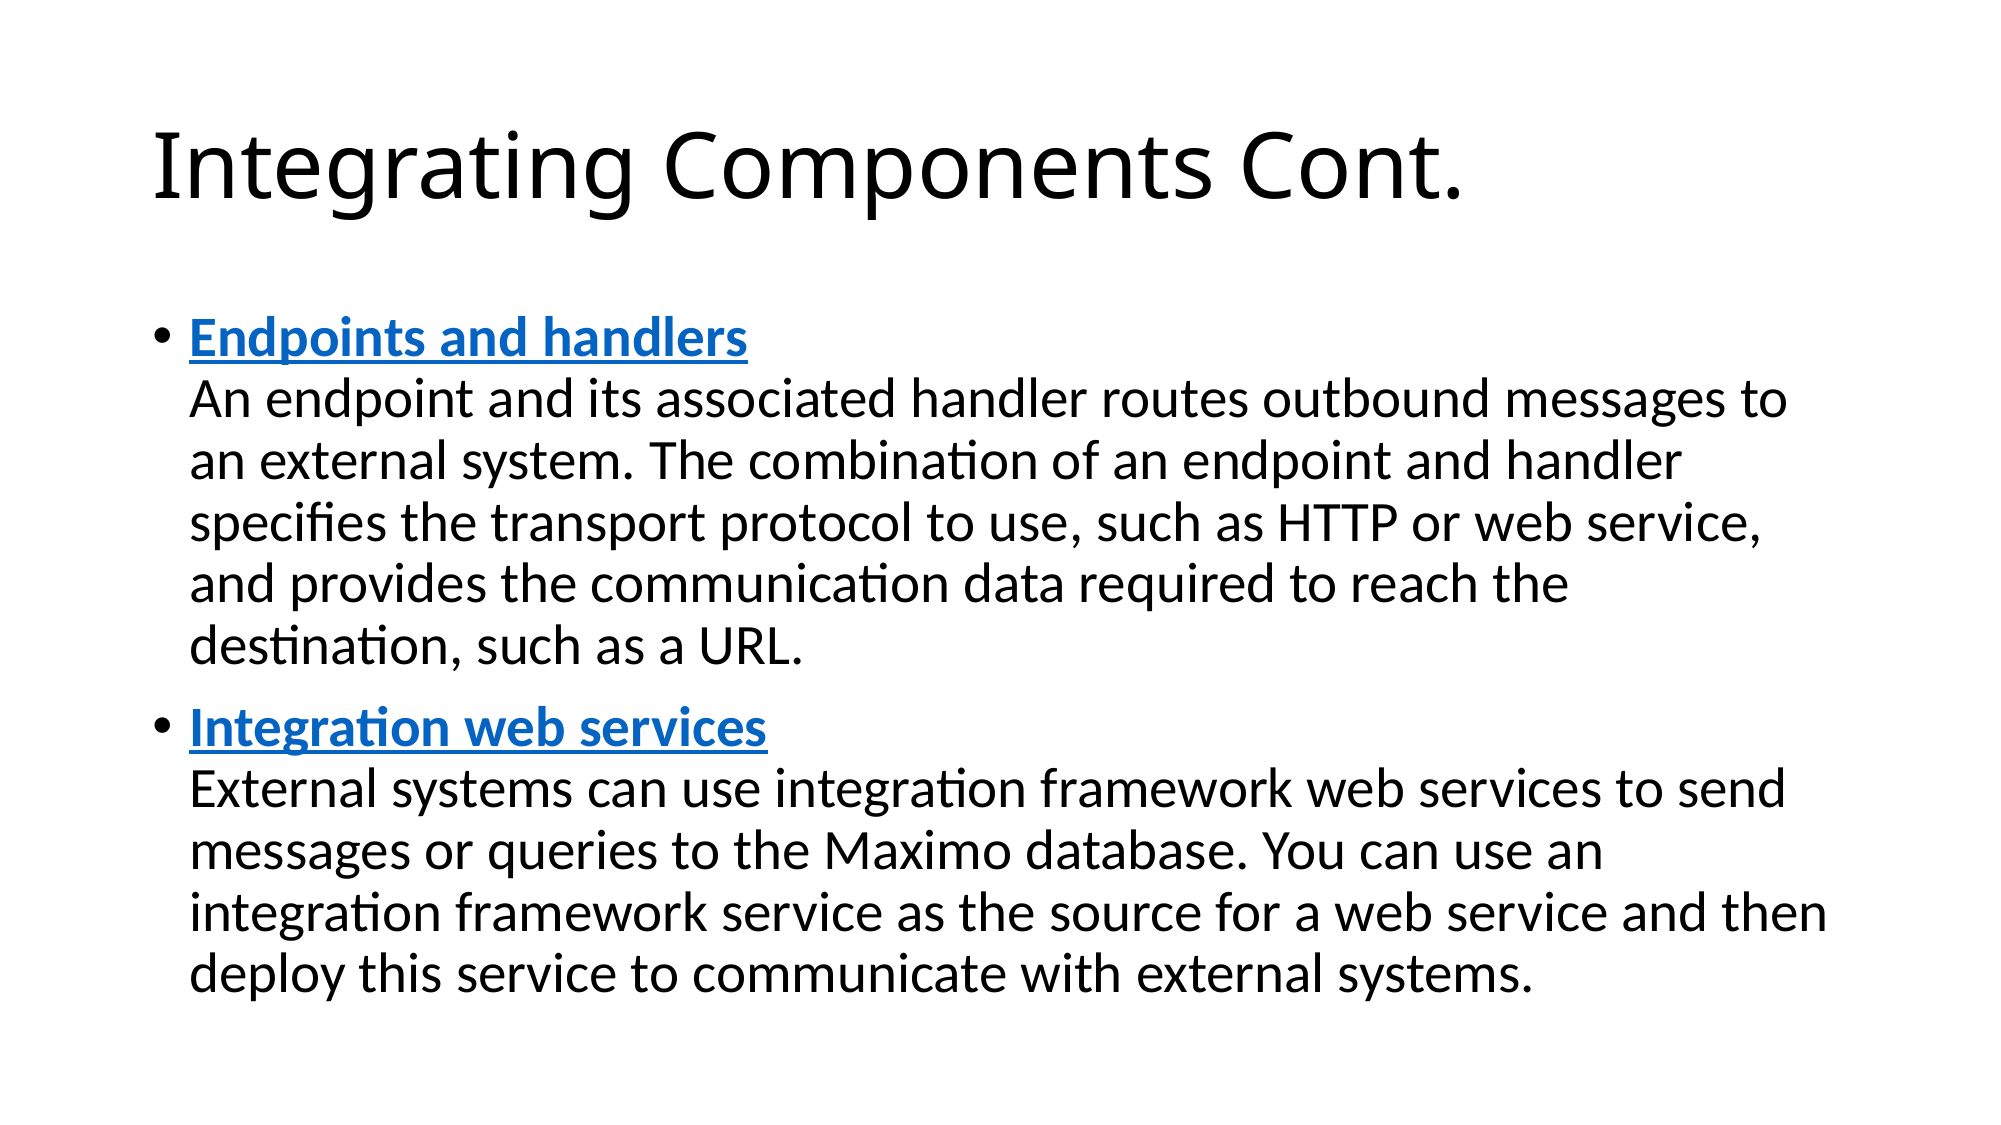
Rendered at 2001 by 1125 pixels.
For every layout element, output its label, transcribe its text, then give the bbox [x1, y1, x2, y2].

list Endpoints and handlers An endpoint and its associated handler routes outbound messages to an external system. The combination of an endpoint and handler specifies the transport protocol to use, such as HTTP or web service, and provides the communication data required to reach the destination, such as a URL. Integration web services External systems can use integration framework web services to send messages or queries to the Maximo database. You can use an integration framework service as the source for a web service and then deploy this service to communicate with external systems. [137, 299, 1863, 1014]
title Integrating Components Cont. [137, 59, 1863, 278]
